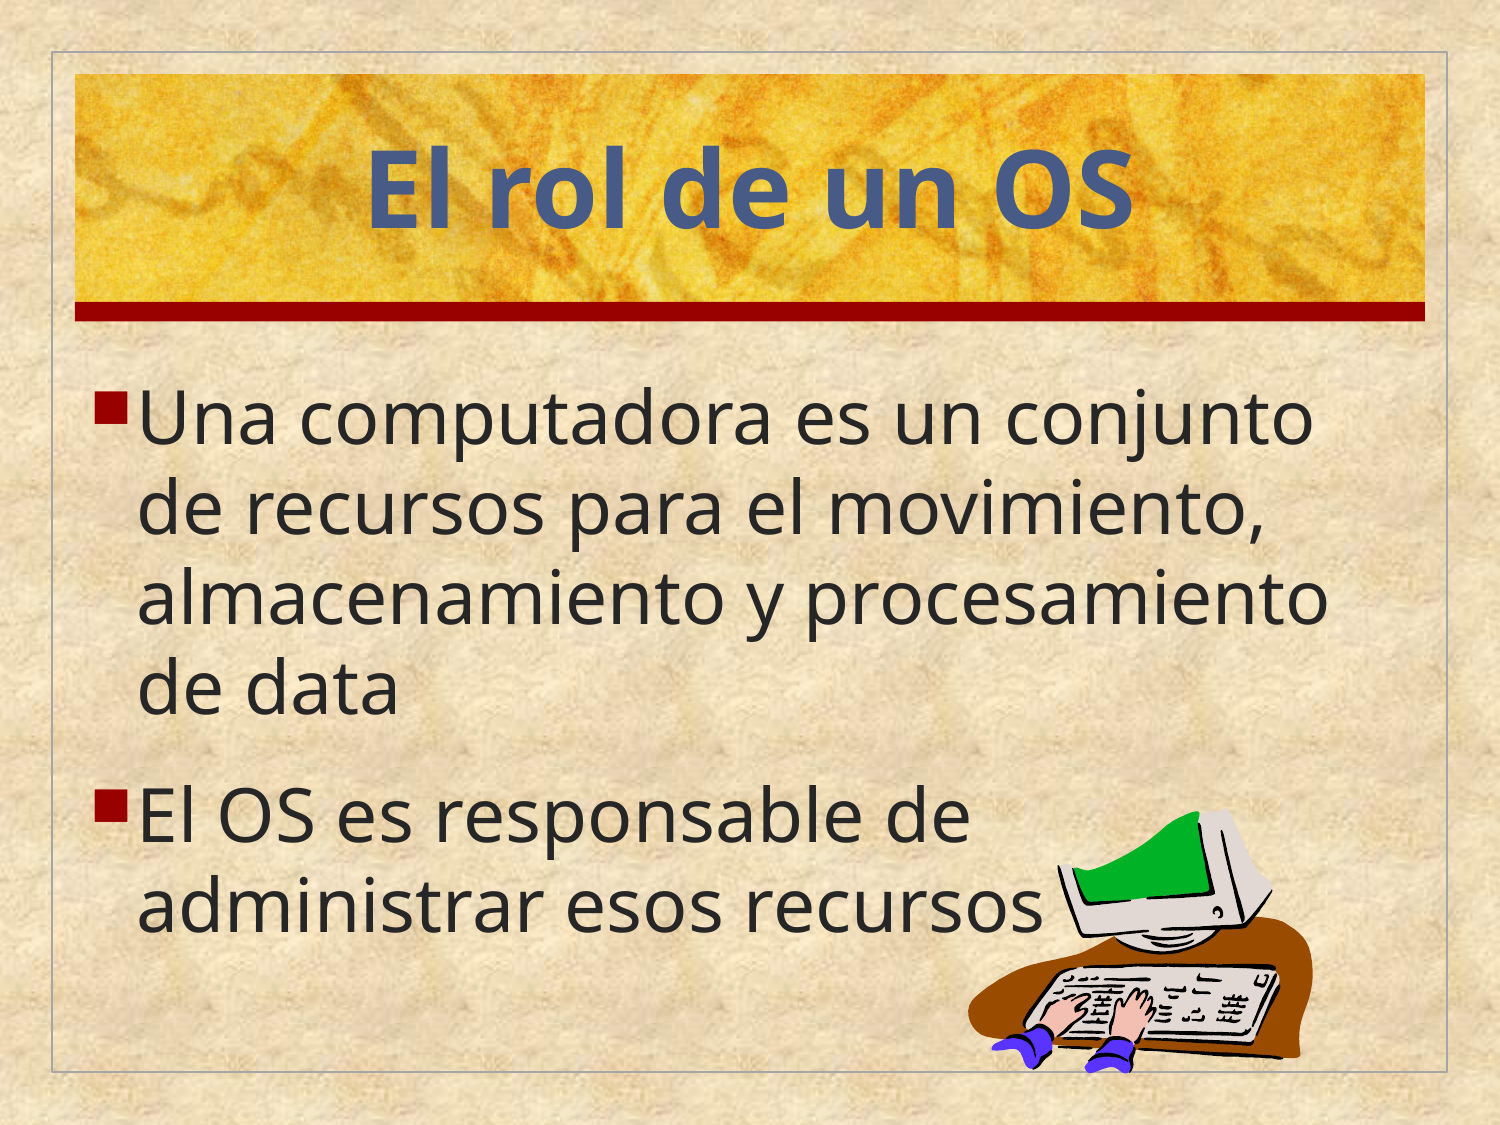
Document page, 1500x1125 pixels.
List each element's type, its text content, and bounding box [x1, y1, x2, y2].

list Una computadora es un conjunto de recursos para el movimiento, almacenamiento y procesamiento de data El OS es responsable de administrar esos recursos [75, 362, 1413, 1063]
picture [0, 0, 1500, 1125]
title El rol de un OS [108, 74, 1392, 250]
